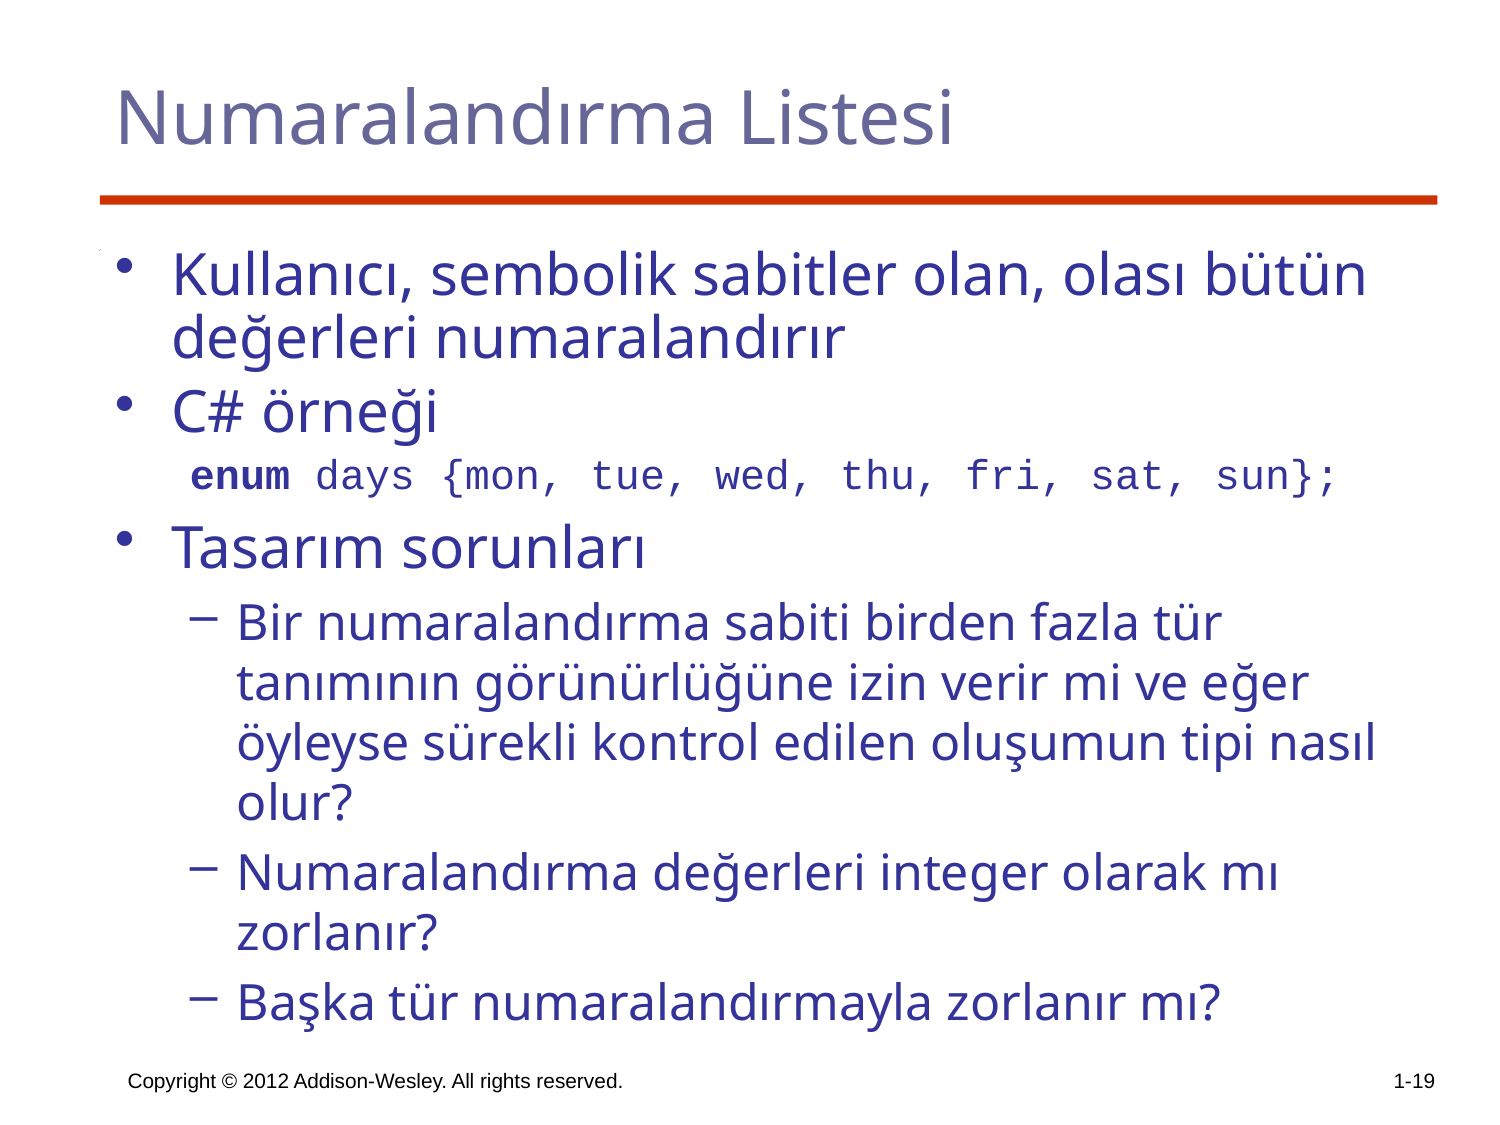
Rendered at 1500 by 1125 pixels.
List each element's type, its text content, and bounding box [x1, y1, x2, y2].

title Numaralandırma Listesi [99, 62, 1438, 188]
list Kullanıcı, sembolik sabitler olan, olası bütün değerleri numaralandırır C# örneği enum days {mon, tue, wed, thu, fri, sat, sun}; Tasarım sorunları Bir numaralandırma sabiti birden fazla tür tanımının görünürlüğüne izin verir mi ve eğer öyleyse sürekli kontrol edilen oluşumun tipi nasıl olur? Numaralandırma değerleri integer olarak mı zorlanır? Başka tür numaralandırmayla zorlanır mı? [99, 237, 1438, 1063]
footer Copyright © 2012 Addison-Wesley. All rights reserved. [112, 1063, 801, 1101]
slide_number 1-19 [1137, 1024, 1451, 1101]
